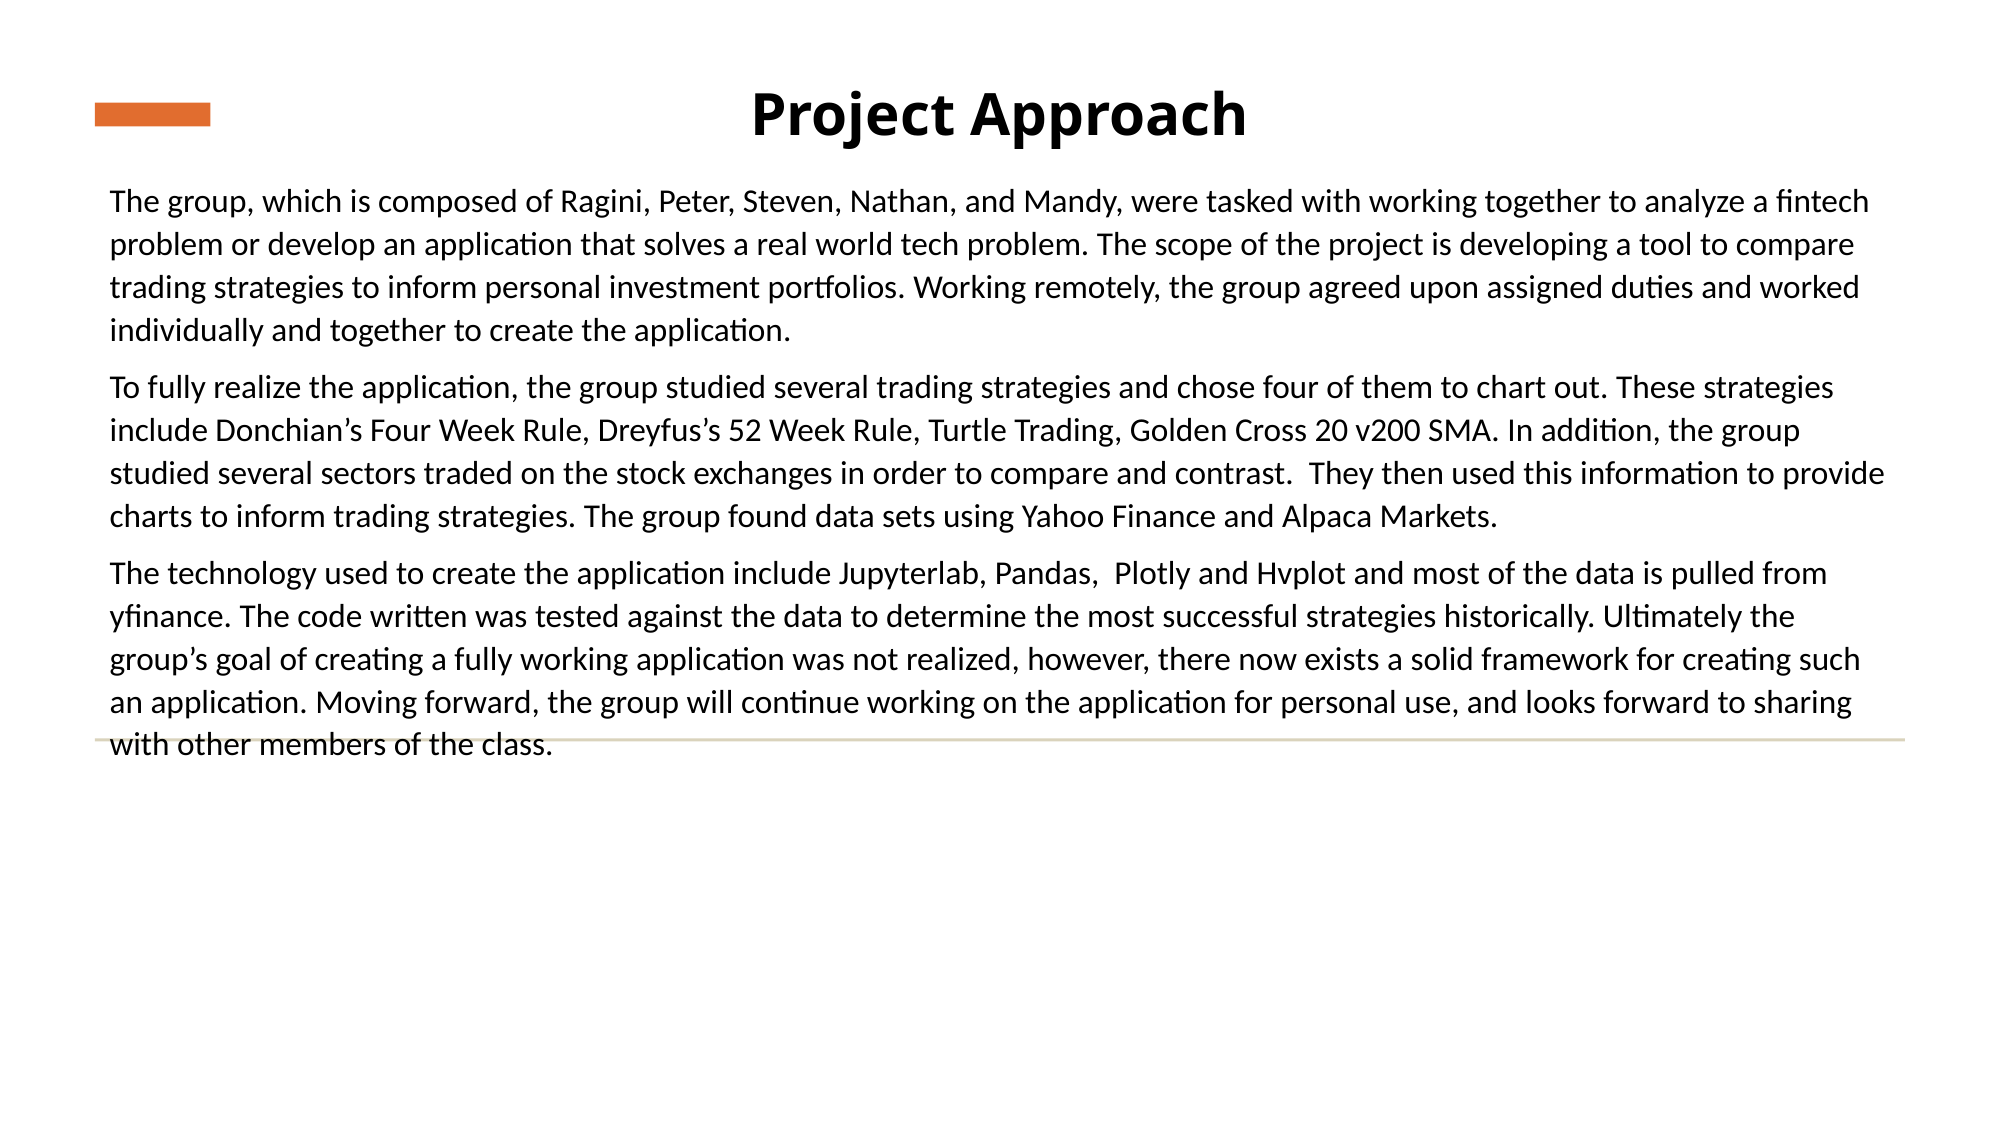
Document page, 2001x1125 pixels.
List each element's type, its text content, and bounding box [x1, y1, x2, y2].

title Project Approach [94, 89, 1905, 156]
subtitle The group, which is composed of Ragini, Peter, Steven, Nathan, and Mandy, were tasked with working together to analyze a fintech problem or develop an application that solves a real world tech problem. The scope of the project is developing a tool to compare trading strategies to inform personal investment portfolios. Working remotely, the group agreed upon assigned duties and worked individually and together to create the application. To fully realize the application, the group studied several trading strategies and chose four of them to chart out. These strategies include Donchian’s Four Week Rule, Dreyfus’s 52 Week Rule, Turtle Trading, Golden Cross 20 v200 SMA. In addition, the group studied several sectors traded on the stock exchanges in order to compare and contrast. They then used this information to provide charts to inform trading strategies. The group found data sets using Yahoo Finance and Alpaca Markets. The technology used to create the application include Jupyterlab, Pandas, Plotly and Hvplot and most of the data is pulled from yfinance. The code written was tested against the data to determine the most successful strategies historically. Ultimately the group’s goal of creating a fully working application was not realized, however, there now exists a solid framework for creating such an application. Moving forward, the group will continue working on the application for personal use, and looks forward to sharing with other members of the class. [94, 168, 1905, 773]
